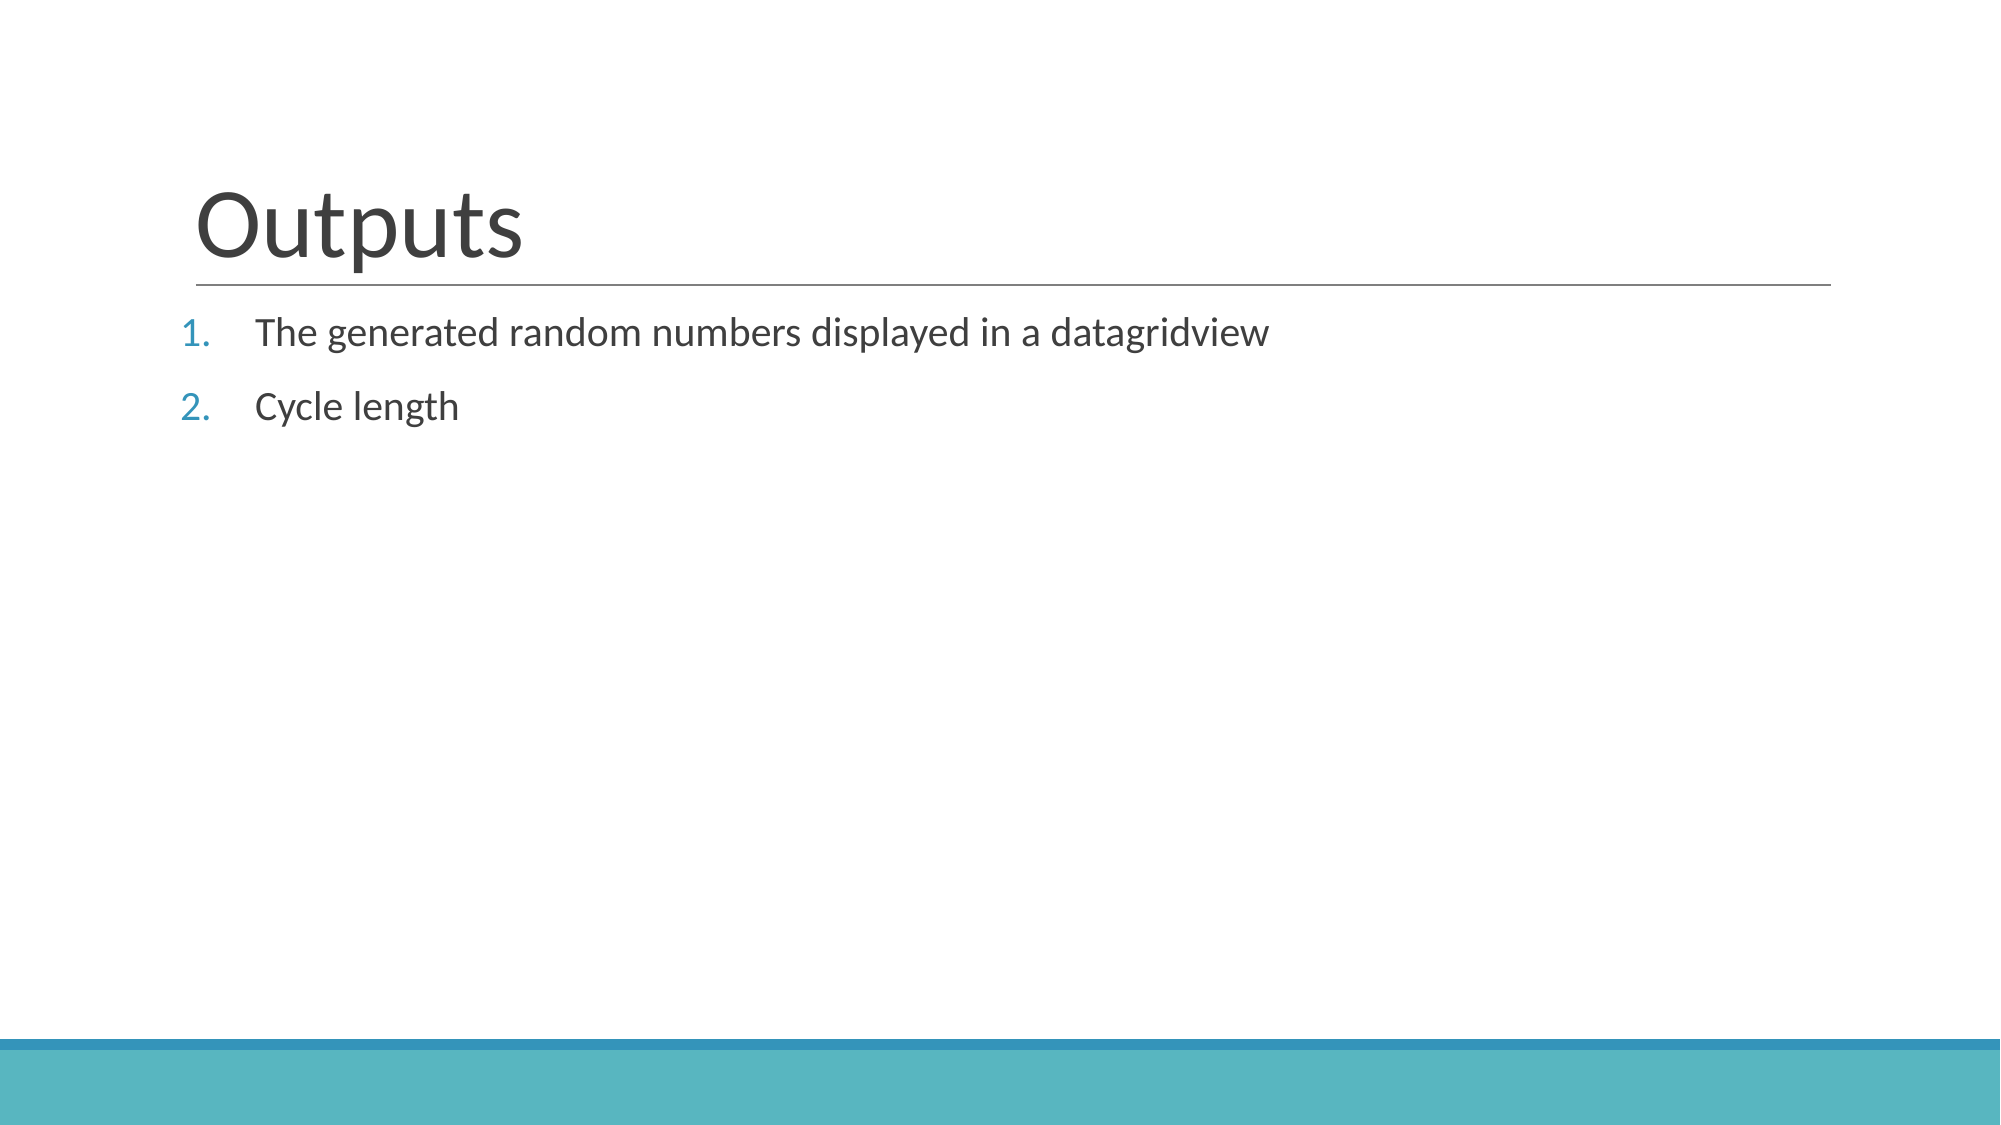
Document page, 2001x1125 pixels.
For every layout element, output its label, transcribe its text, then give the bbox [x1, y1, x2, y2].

list The generated random numbers displayed in a datagridview Cycle length [180, 302, 1830, 963]
title Outputs [180, 47, 1830, 285]
